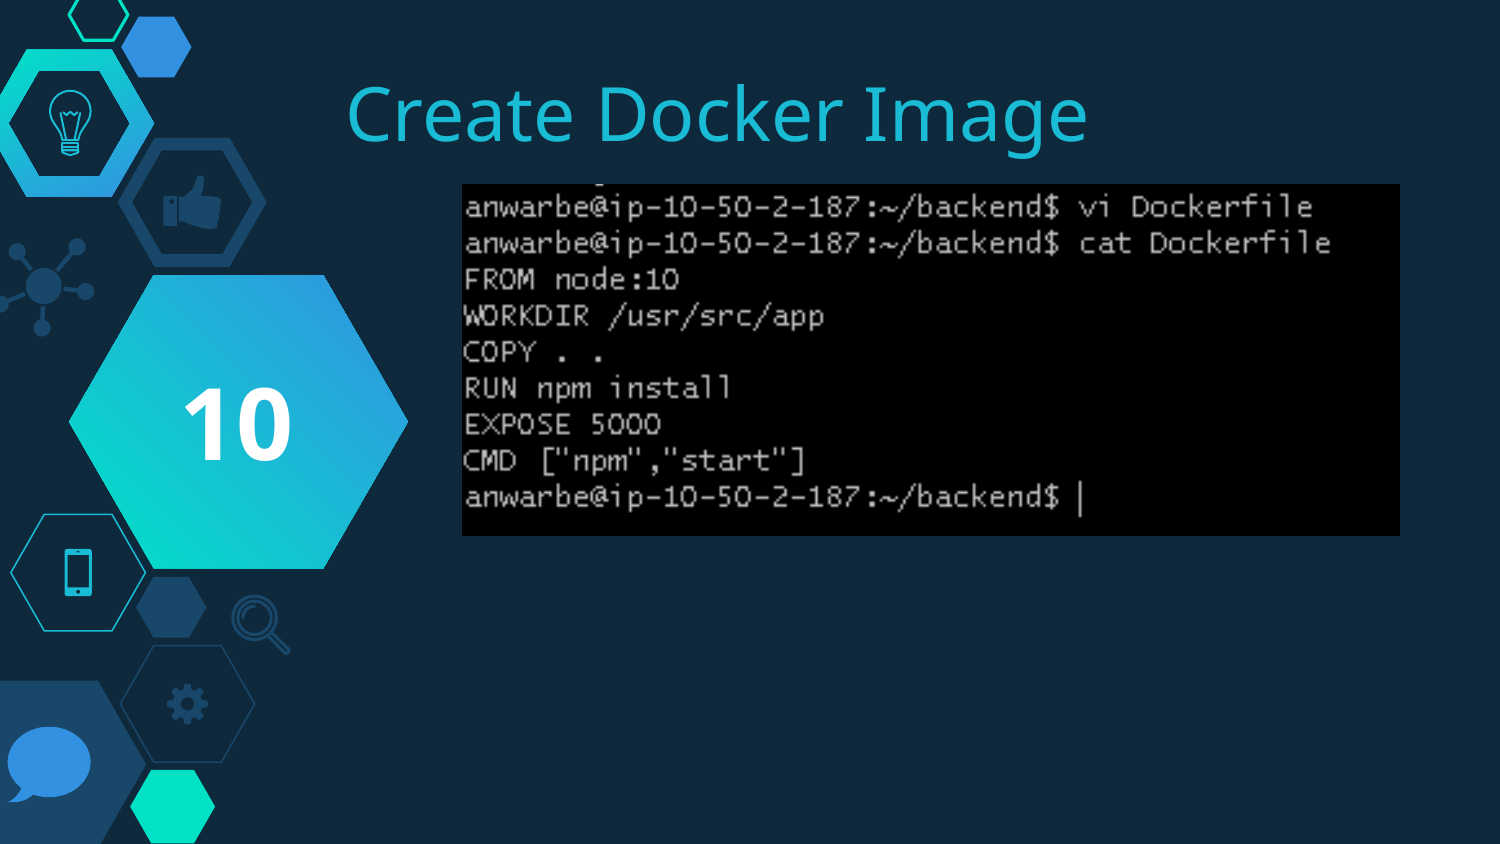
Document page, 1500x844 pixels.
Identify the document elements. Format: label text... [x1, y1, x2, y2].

picture [462, 184, 1401, 536]
subtitle Let’s start with the first set of slides [450, 462, 1385, 592]
title Transition headline [450, 284, 457, 462]
text_box Create Docker Image [330, 18, 1256, 172]
text_box 10 [67, 274, 407, 566]
